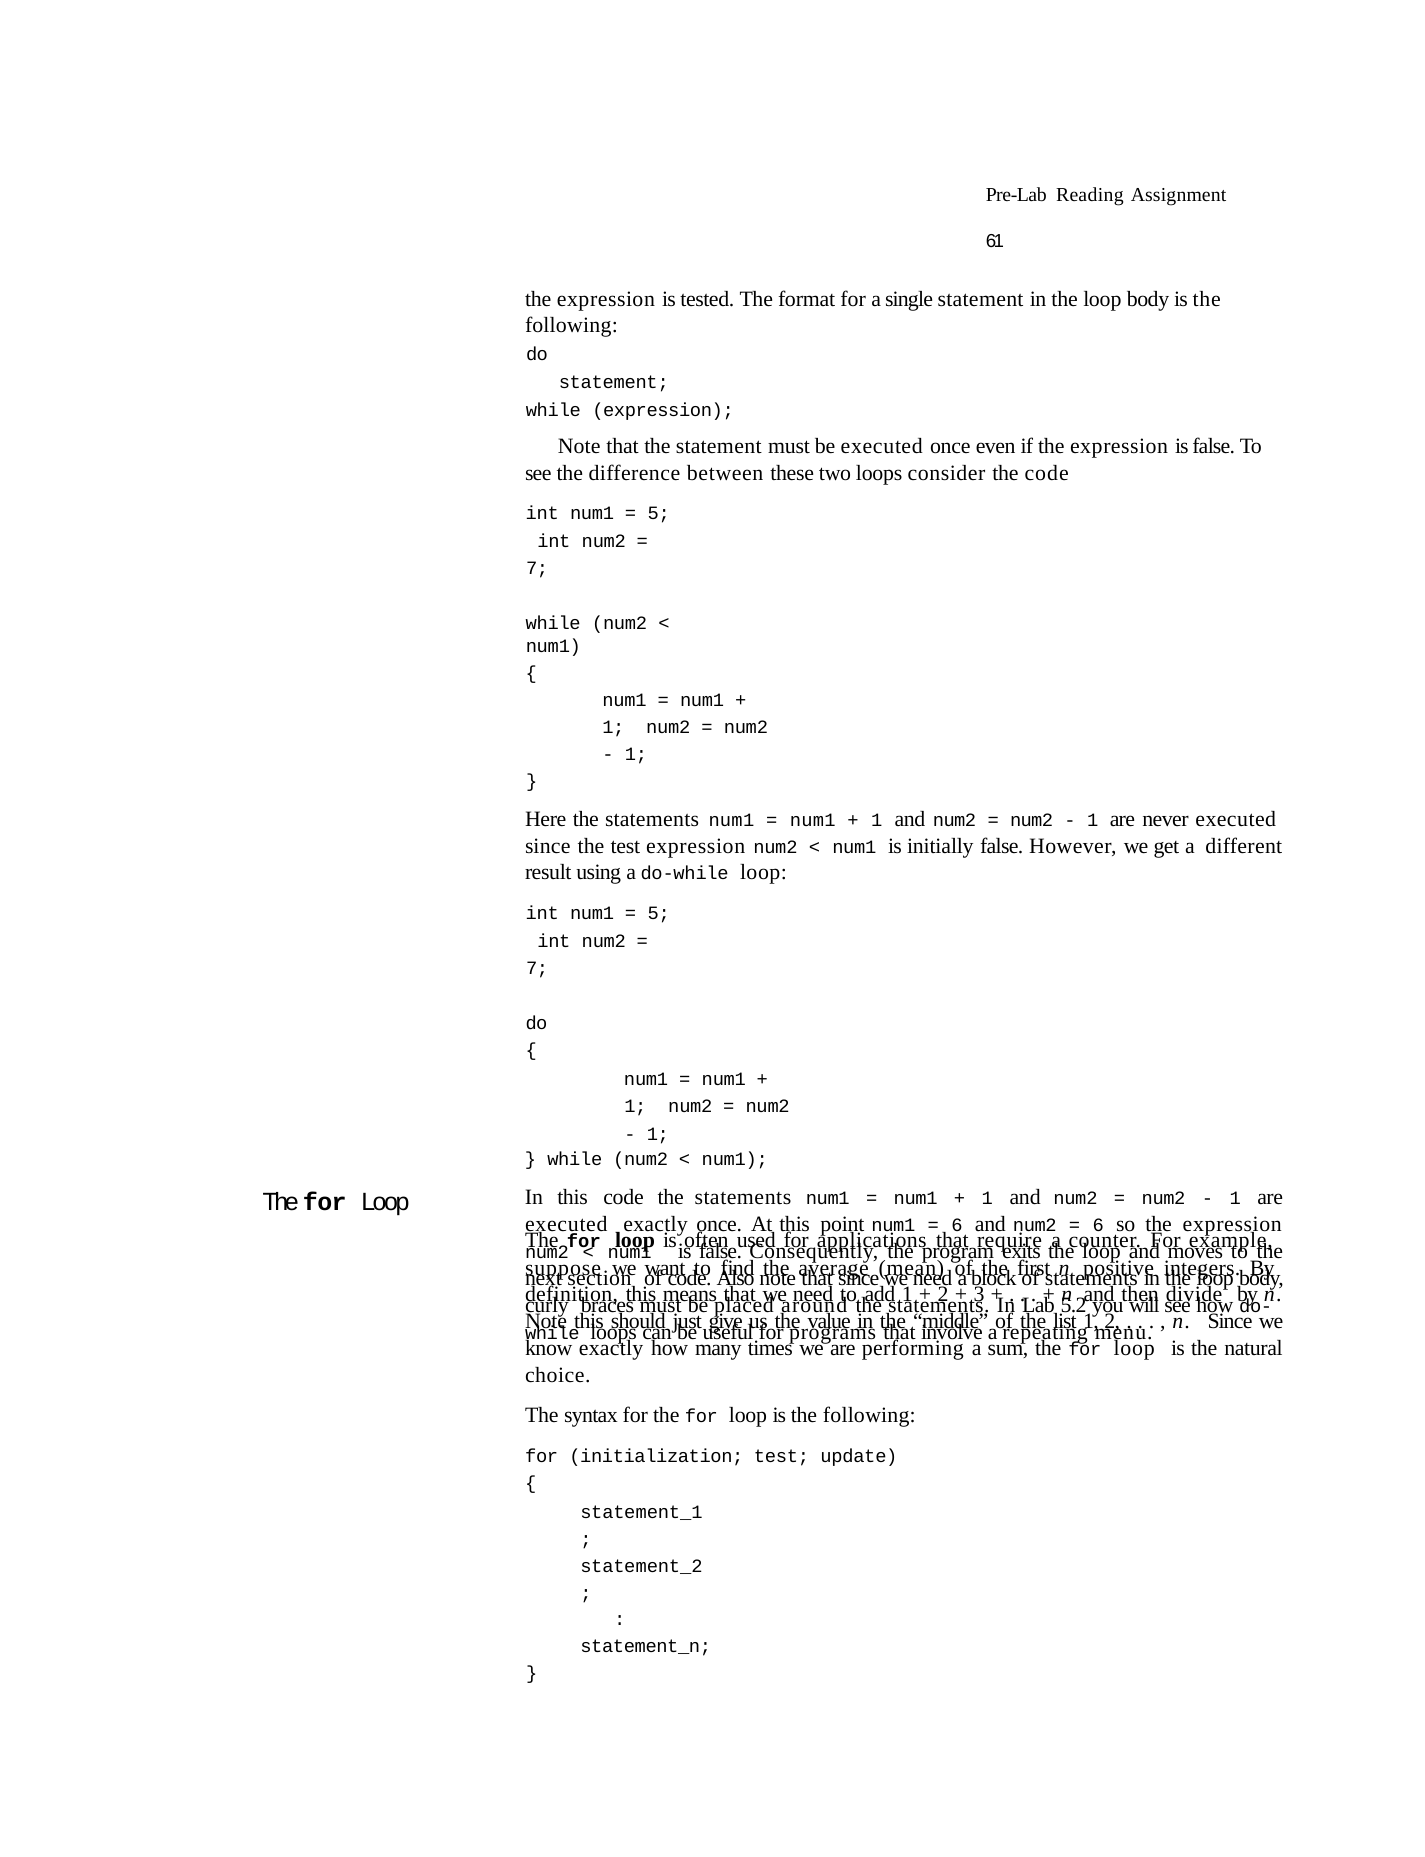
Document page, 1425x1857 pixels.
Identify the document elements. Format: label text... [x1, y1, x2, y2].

text_box The for Loop The for loop is often used for applications that require a counter. For example, suppose we want to find the average (mean) of the first n positive integers. By definition, this means that we need to add 1 + 2 + 3 + . . . + n and then divide by n. Note this should just give us the value in the “middle” of the list 1, 2, . . . , n. Since we know exactly how many times we are performing a sum, the for loop is the natural choice. The syntax for the for loop is the following: for (initialization; test; update) { statement_1; statement_2; : statement_n; } [260, 1171, 1284, 1684]
text_box Pre-Lab Reading Assignment 61 the expression is tested. The format for a single statement in the loop body is the following: do statement; while (expression); Note that the statement must be executed once even if the expression is false. To see the difference between these two loops consider the code int num1 = 5; int num2 = 7; while (num2 < num1) { num1 = num1 + 1; num2 = num2 - 1; } Here the statements num1 = num1 + 1 and num2 = num2 - 1 are never executed since the test expression num2 < num1 is initially false. However, we get a different result using a do-while loop: int num1 = 5; int num2 = 7; do { num1 = num1 + 1; num2 = num2 - 1; } while (num2 < num1); In this code the statements num1 = num1 + 1 and num2 = num2 - 1 are executed exactly once. At this point num1 = 6 and num2 = 6 so the expression num2 < num1 is false. Consequently, the program exits the loop and moves to the next section of code. Also note that since we need a block of statements in the loop body, curly braces must be placed around the statements. In Lab 5.2 you will see how do- while loops can be useful for programs that involve a repeating menu. [522, 179, 1284, 1171]
